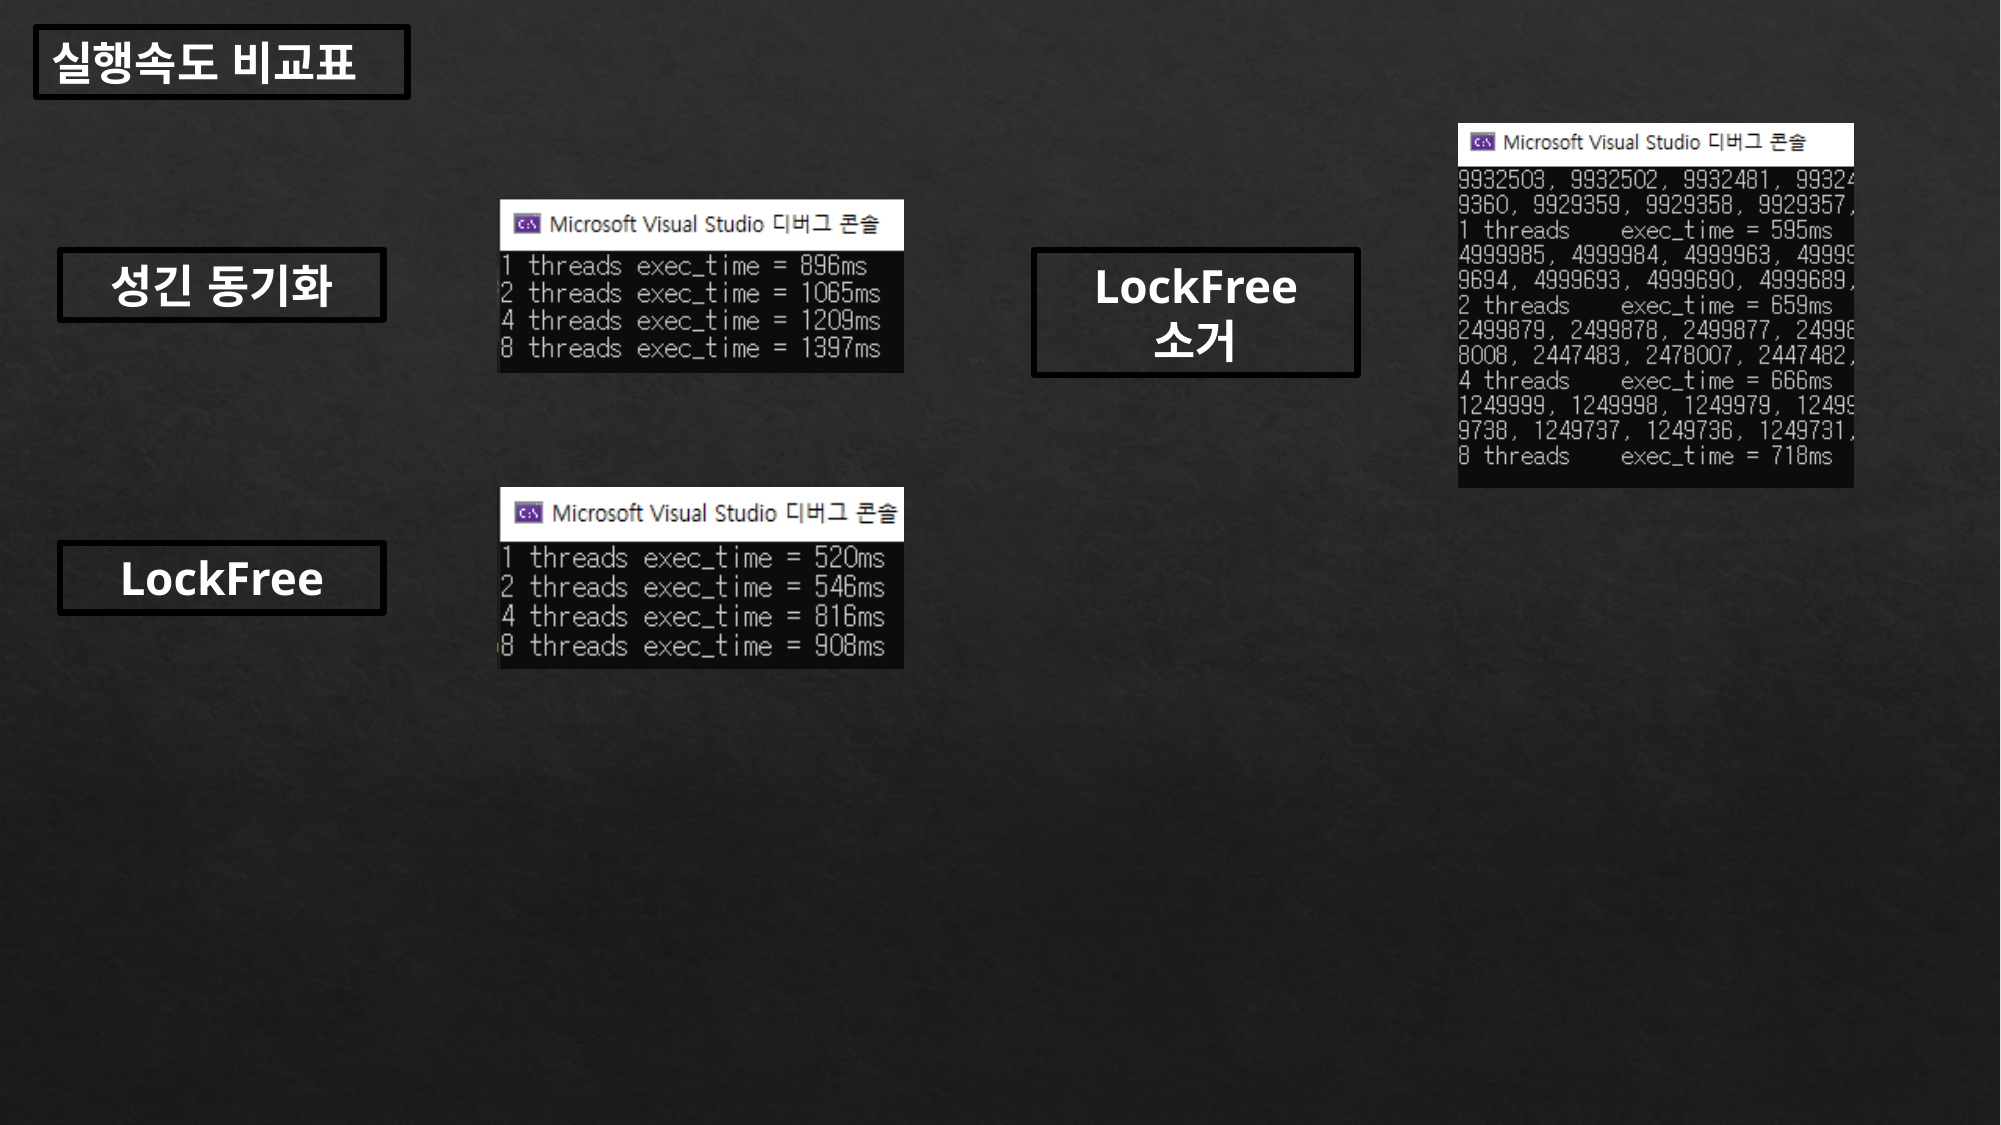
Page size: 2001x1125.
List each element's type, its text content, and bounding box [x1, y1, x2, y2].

picture [496, 198, 904, 373]
picture [496, 487, 904, 669]
picture [1457, 123, 1854, 489]
text_box LockFree 소거 [1034, 249, 1358, 375]
text_box 성긴 동기화 [60, 250, 384, 320]
text_box LockFree [60, 542, 384, 613]
text_box 실행속도 비교표 [36, 27, 408, 97]
